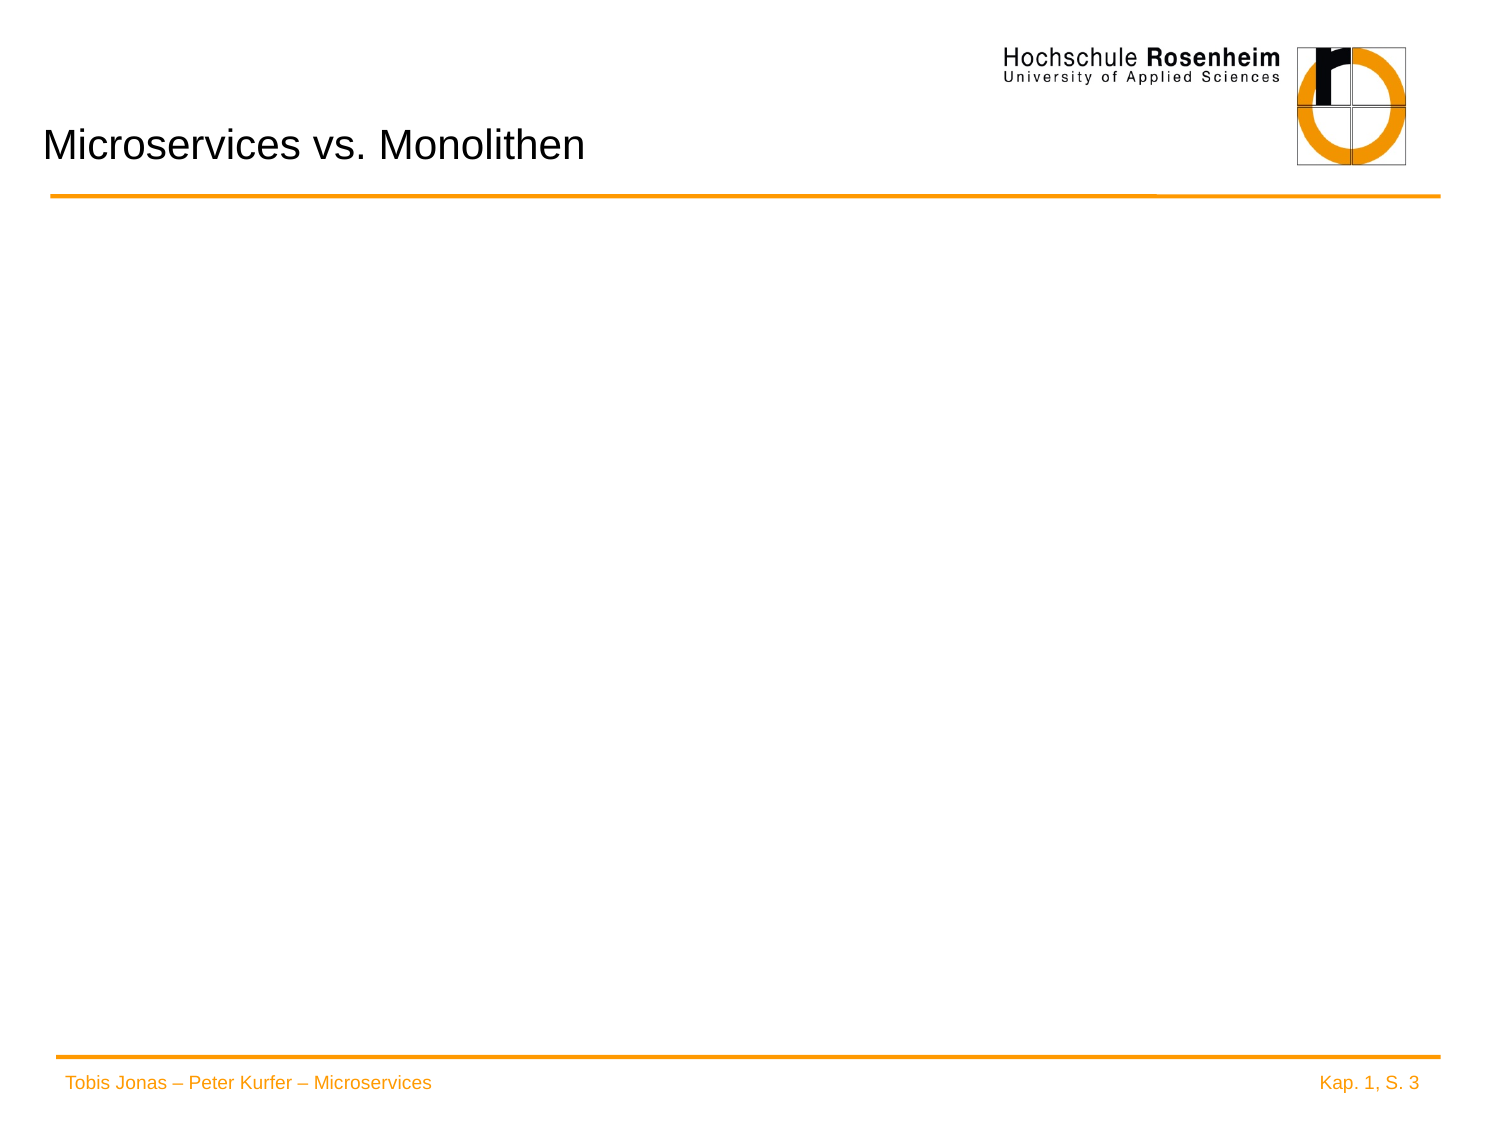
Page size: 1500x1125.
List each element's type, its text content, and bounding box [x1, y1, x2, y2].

picture [1003, 45, 1407, 167]
title Microservices vs. Monolithen [42, 41, 987, 168]
